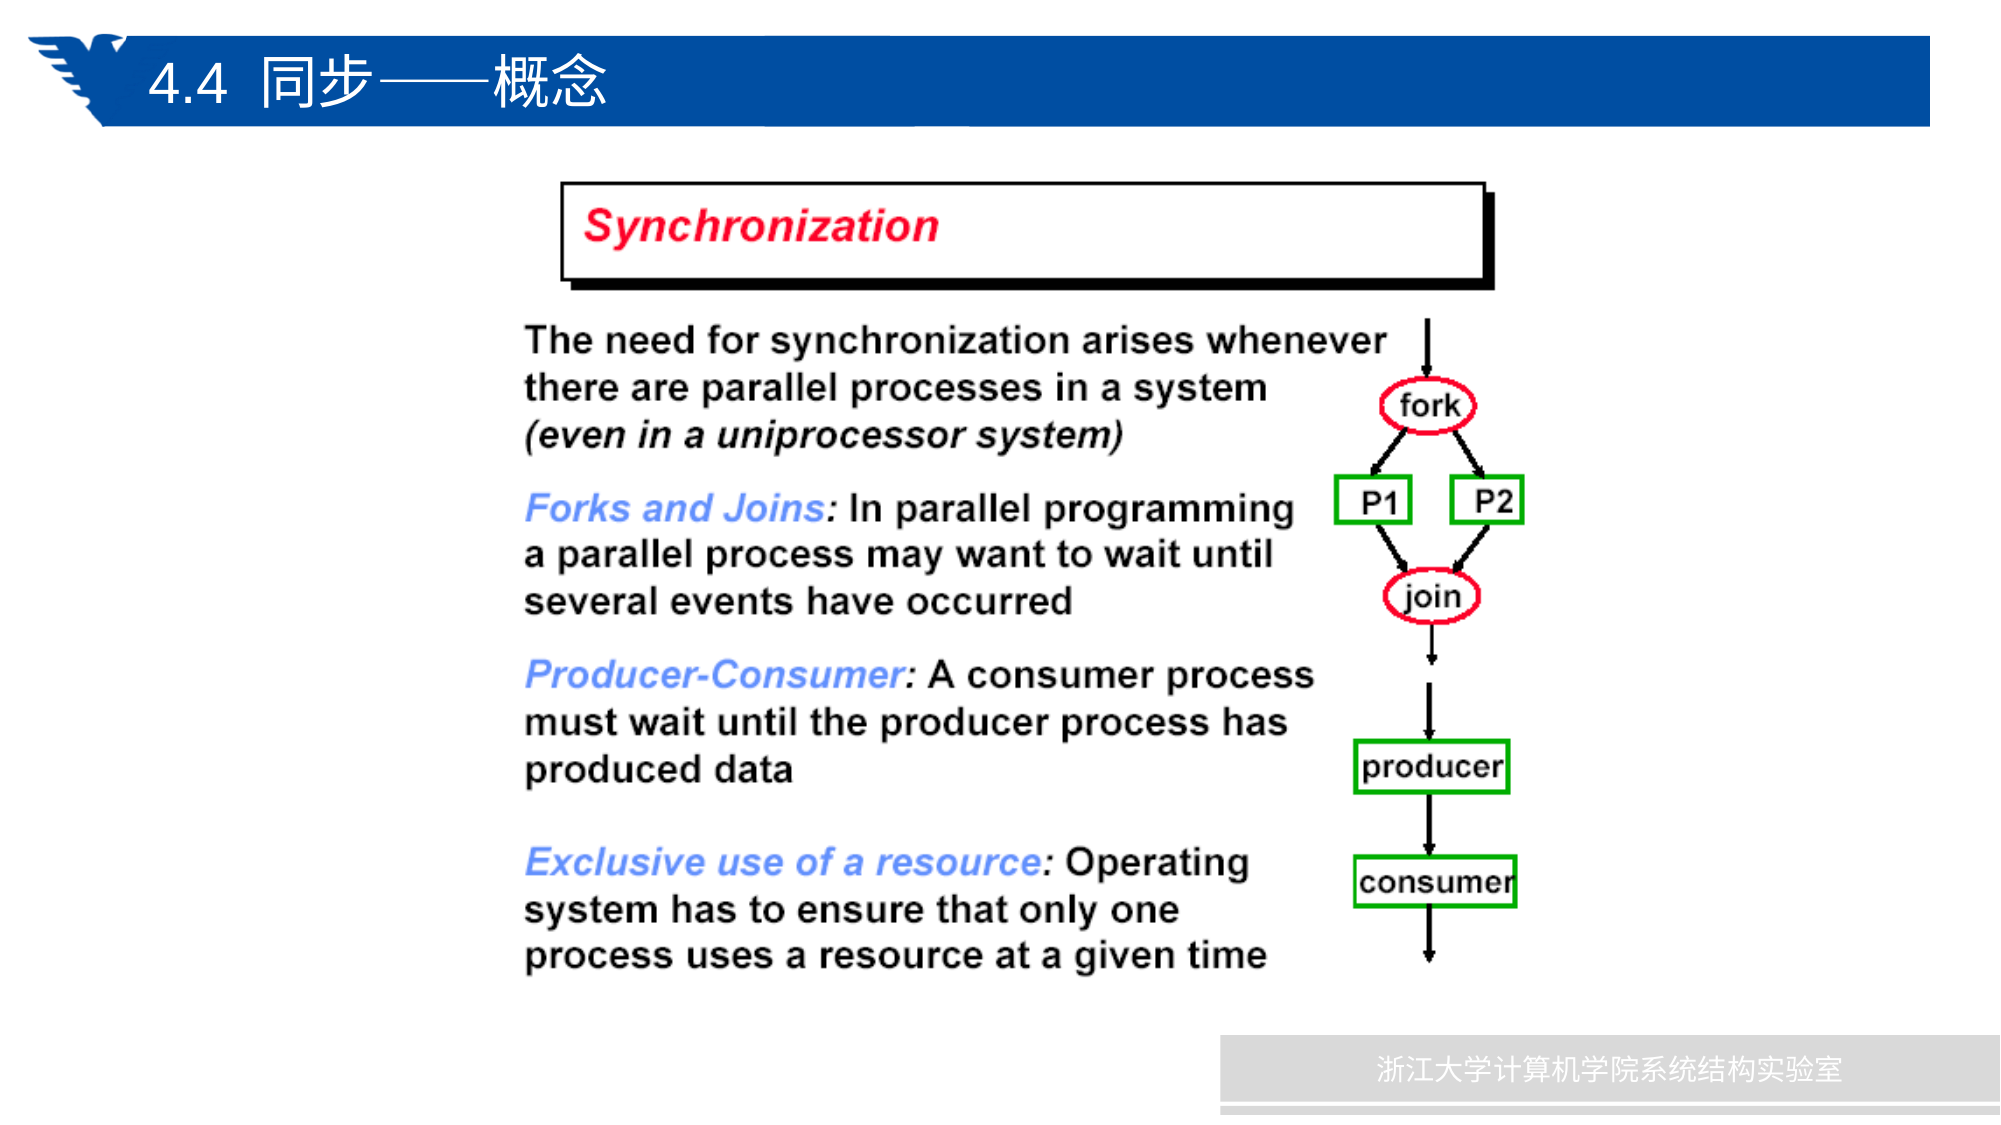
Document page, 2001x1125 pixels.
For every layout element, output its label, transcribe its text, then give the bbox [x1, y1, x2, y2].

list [468, 168, 1532, 1000]
picture [7, 19, 197, 127]
title 4.4 同步——概念 [133, 37, 1796, 188]
